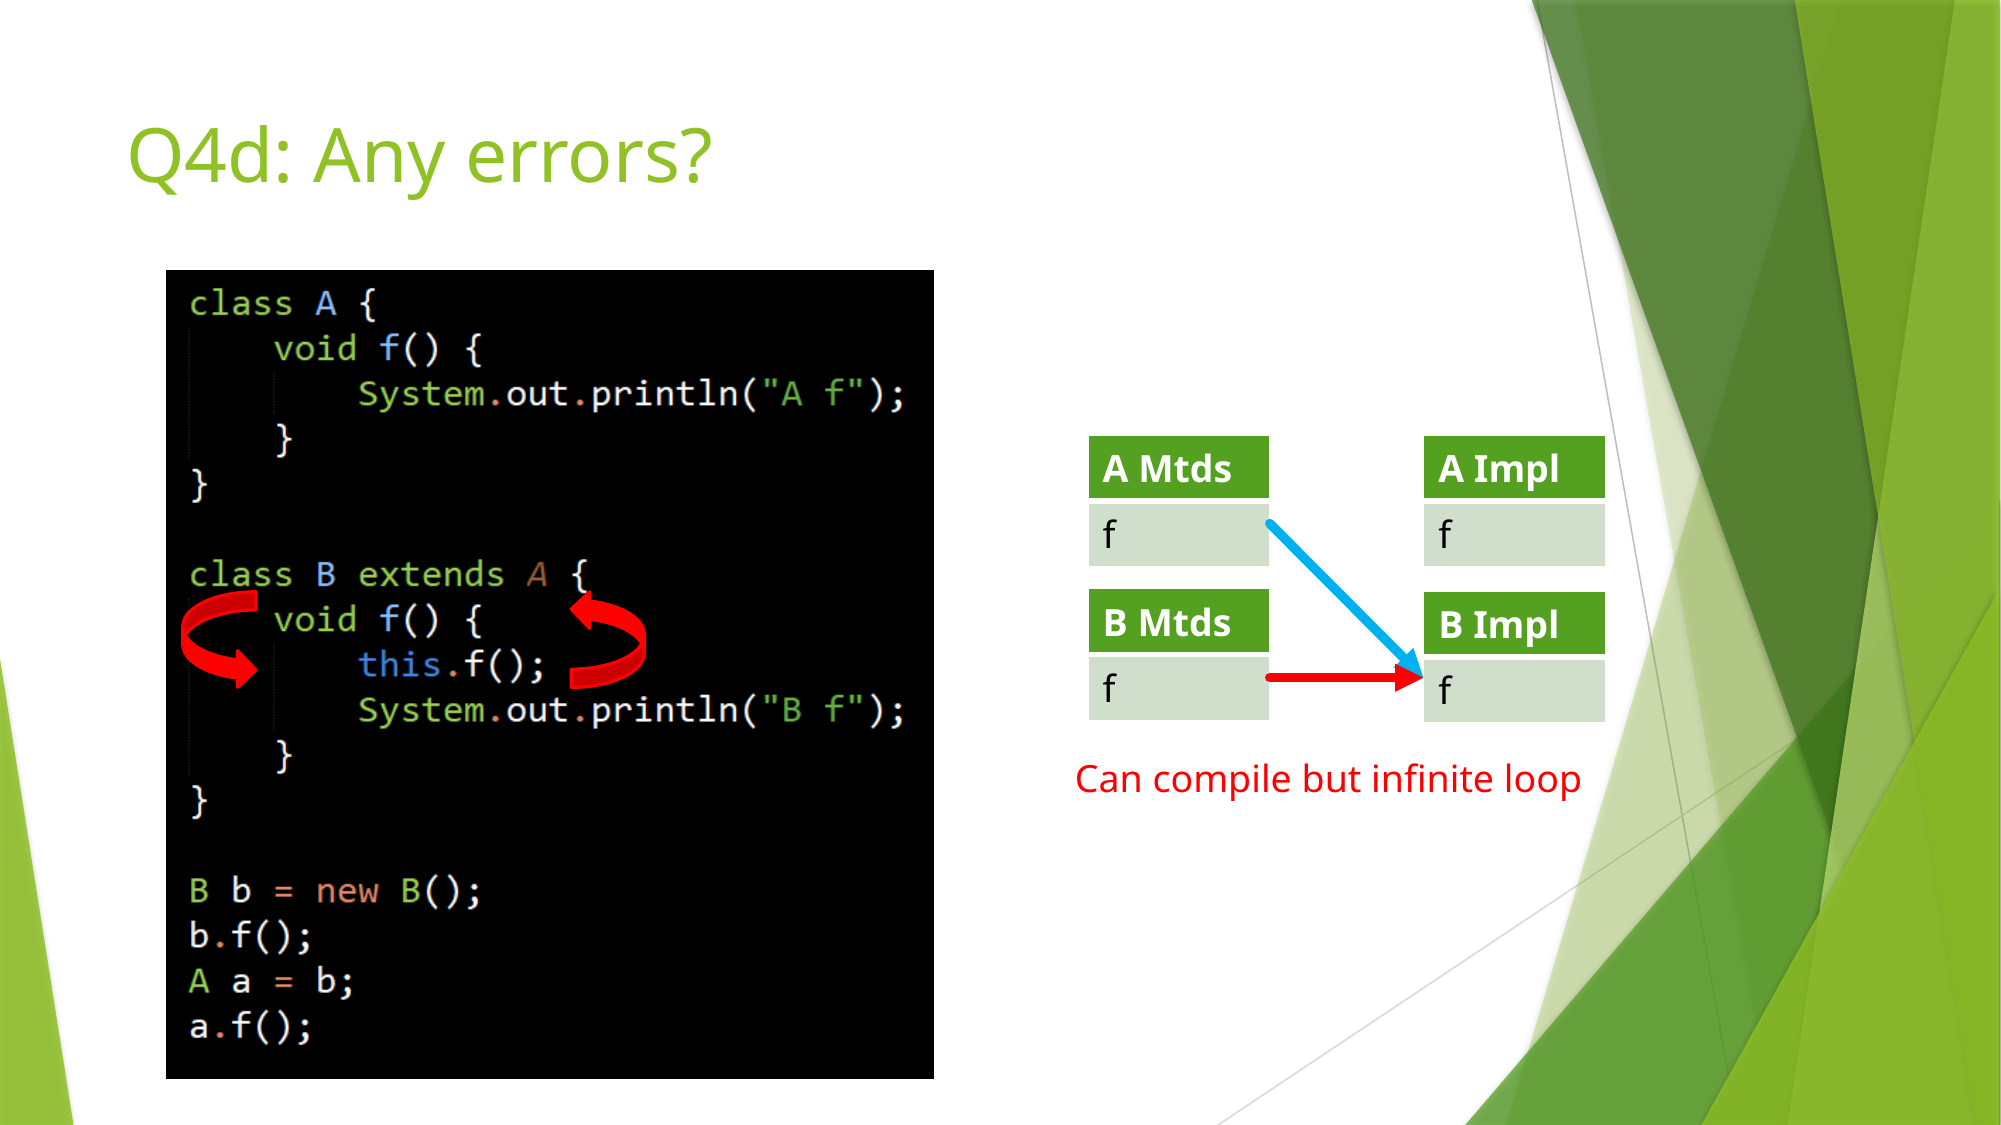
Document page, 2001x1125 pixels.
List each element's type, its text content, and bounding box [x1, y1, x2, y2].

title Q4d: Any errors? [111, 99, 1522, 317]
text_box Can compile but infinite loop [1060, 747, 1598, 808]
table_cell f [1089, 657, 1269, 720]
table_cell f [1089, 504, 1269, 566]
table_header A Mtds [1089, 436, 1269, 498]
table_header A Impl [1424, 436, 1605, 498]
table_cell f [1424, 660, 1605, 722]
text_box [1269, 522, 1424, 677]
table_header B Impl [1428, 592, 1605, 654]
table_header B Mtds [1089, 589, 1264, 652]
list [165, 269, 935, 1080]
table_cell f [1424, 504, 1605, 566]
